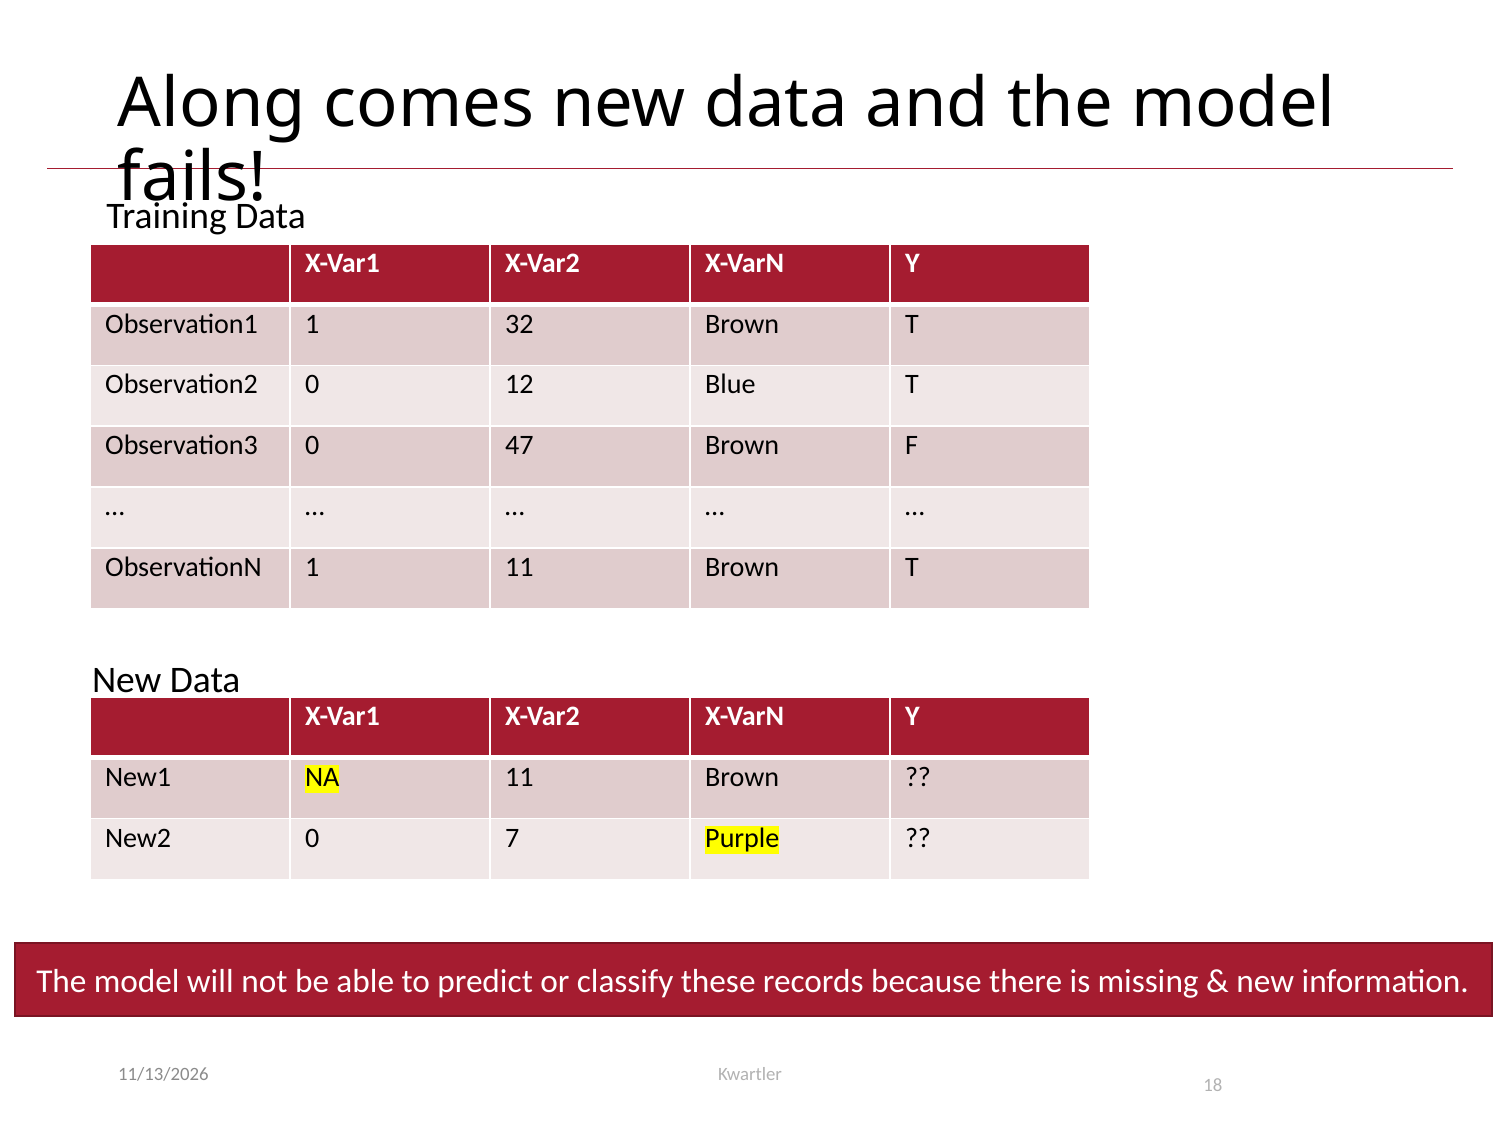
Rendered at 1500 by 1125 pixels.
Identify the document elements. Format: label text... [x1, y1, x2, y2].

table_cell Brown [691, 427, 889, 486]
table_header X-Var2 [491, 245, 689, 302]
text_box The model will not be able to predict or classify these records because there is missing & new information. [14, 942, 1493, 1017]
table_cell Brown [691, 549, 889, 608]
table_cell … [91, 488, 289, 547]
table_cell F [891, 427, 1089, 486]
table_cell Observation3 [91, 427, 289, 486]
table_cell T [891, 307, 1089, 365]
table_header X-Var2 [491, 698, 689, 755]
table_cell T [891, 366, 1089, 425]
table_cell Brown [691, 760, 889, 818]
table_cell New1 [91, 760, 289, 818]
table_header Y [891, 245, 1089, 302]
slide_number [103, 1042, 441, 1103]
title Along comes new data and the model fails! [103, 59, 1397, 157]
table_header X-VarN [691, 698, 889, 755]
table_cell 47 [491, 427, 689, 486]
table_cell ?? [891, 819, 1089, 879]
table_cell Brown [691, 307, 889, 365]
table_cell 11 [491, 549, 689, 608]
table_cell Purple [691, 819, 889, 879]
table_cell 11 [491, 760, 689, 818]
table_cell 12 [491, 366, 689, 425]
table_cell ?? [891, 760, 1089, 818]
table_header X-Var1 [291, 698, 489, 755]
table_cell 1 [291, 549, 489, 608]
table_cell NA [291, 760, 489, 818]
table_cell … [291, 488, 489, 547]
text_box Training Data [91, 183, 321, 243]
table_cell Blue [691, 366, 889, 425]
table_header [91, 698, 289, 755]
table_cell Observation2 [91, 366, 289, 425]
table_cell 1 [291, 307, 489, 365]
table_header Y [891, 698, 1089, 755]
table_cell New2 [91, 819, 289, 879]
table_cell 0 [291, 819, 489, 879]
table_cell 32 [491, 307, 689, 365]
footer Kwartler [496, 1042, 1004, 1103]
table_cell ObservationN [91, 549, 289, 608]
table_cell 0 [291, 366, 489, 425]
table_cell … [491, 488, 689, 547]
text_box New Data [77, 647, 256, 708]
table_cell Observation1 [91, 307, 289, 365]
table_cell 7 [491, 819, 689, 879]
table_header [91, 245, 289, 302]
table_header X-VarN [691, 245, 889, 302]
table_cell 0 [291, 427, 489, 486]
table_header X-Var1 [291, 245, 489, 302]
table_cell T [891, 549, 1089, 608]
table_cell … [691, 488, 889, 547]
slide_number 18 [1188, 1042, 1330, 1103]
table_cell … [891, 488, 1089, 547]
